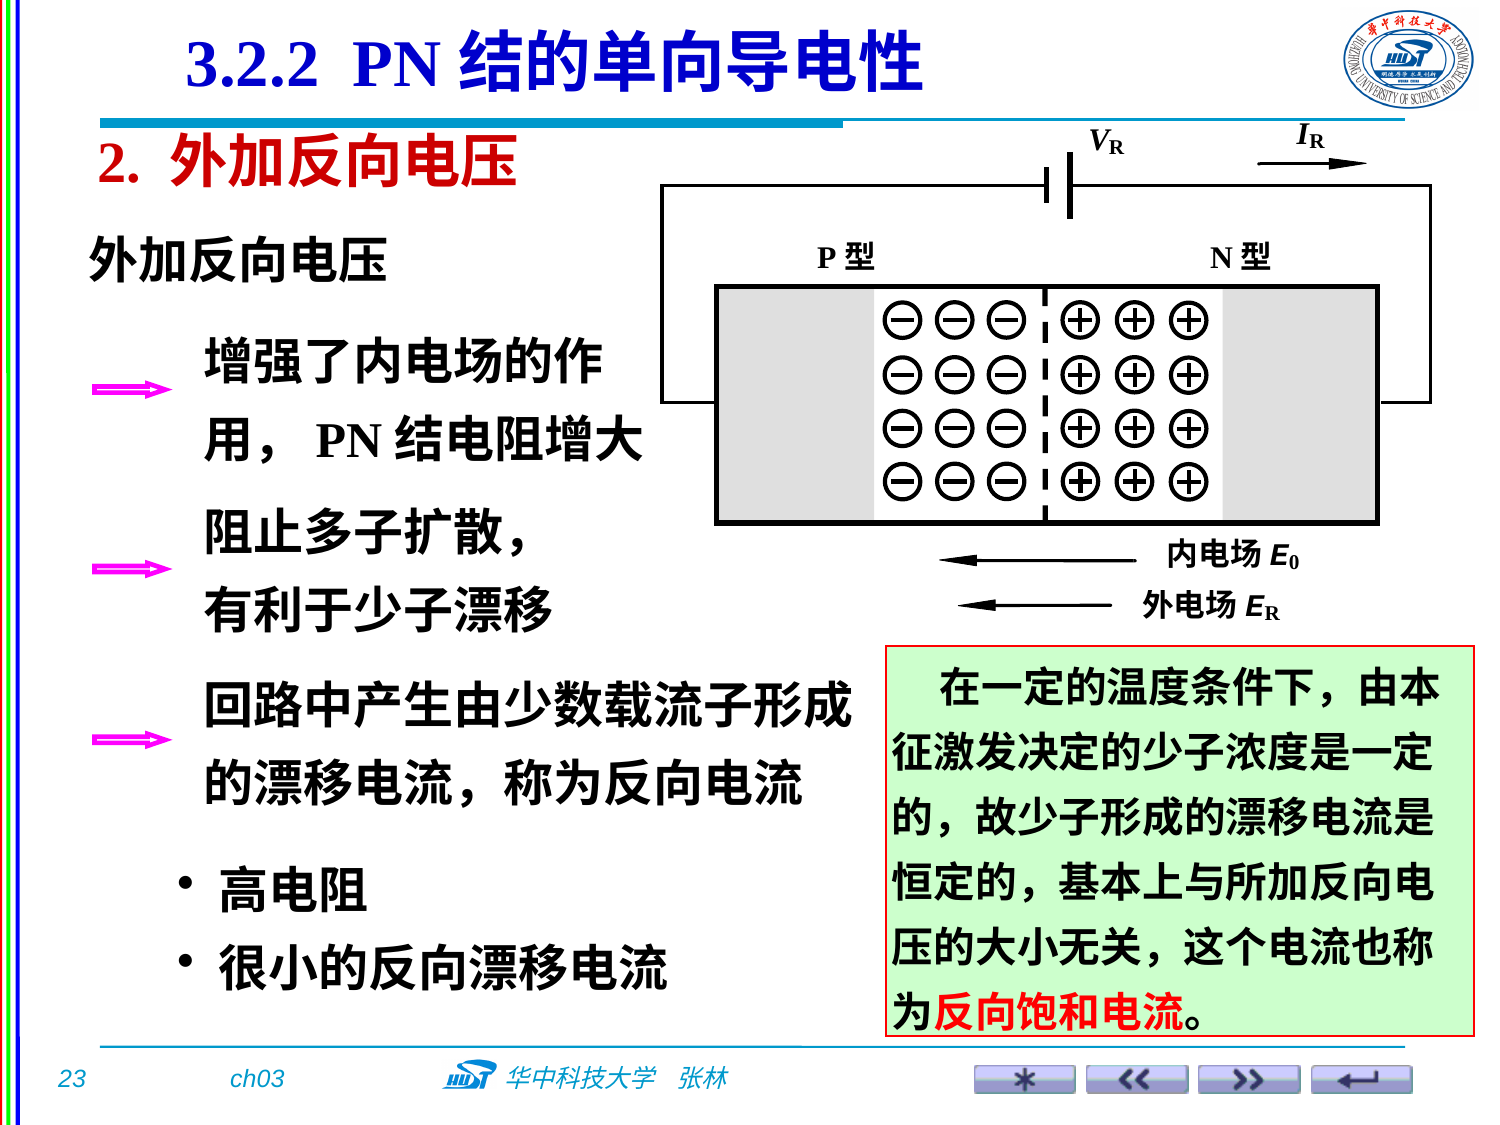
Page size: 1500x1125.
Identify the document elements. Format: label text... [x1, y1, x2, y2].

picture [974, 1065, 1076, 1094]
text_box 2. 外加反向电压 [82, 117, 655, 202]
text_box [94, 383, 166, 396]
text_box [94, 733, 166, 746]
text_box 增强了内电场的作用，PN结电阻增大 [188, 304, 655, 475]
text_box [660, 113, 1437, 650]
text_box 3.2.2 PN结的单向导电性 [171, 12, 1170, 108]
picture [1198, 1065, 1301, 1094]
text_box 高电阻 很小的反向漂移电流 [162, 833, 798, 1004]
picture [1311, 1065, 1413, 1094]
text_box [94, 563, 166, 576]
text_box 在一定的温度条件下，由本征激发决定的少子浓度是一定的，故少子形成的漂移电流是恒定的，基本上与所加反向电压的大小无关，这个电流也称为反向饱和电流。 [885, 646, 1474, 1037]
picture [1086, 1065, 1189, 1094]
picture [1340, 7, 1479, 111]
text_box 外加反向电压 [73, 203, 655, 297]
text_box 阻止多子扩散，有利于少子漂移 [188, 475, 603, 646]
picture [441, 1059, 497, 1089]
text_box 回路中产生由少数载流子形成的漂移电流，称为反向电流 [188, 648, 885, 819]
